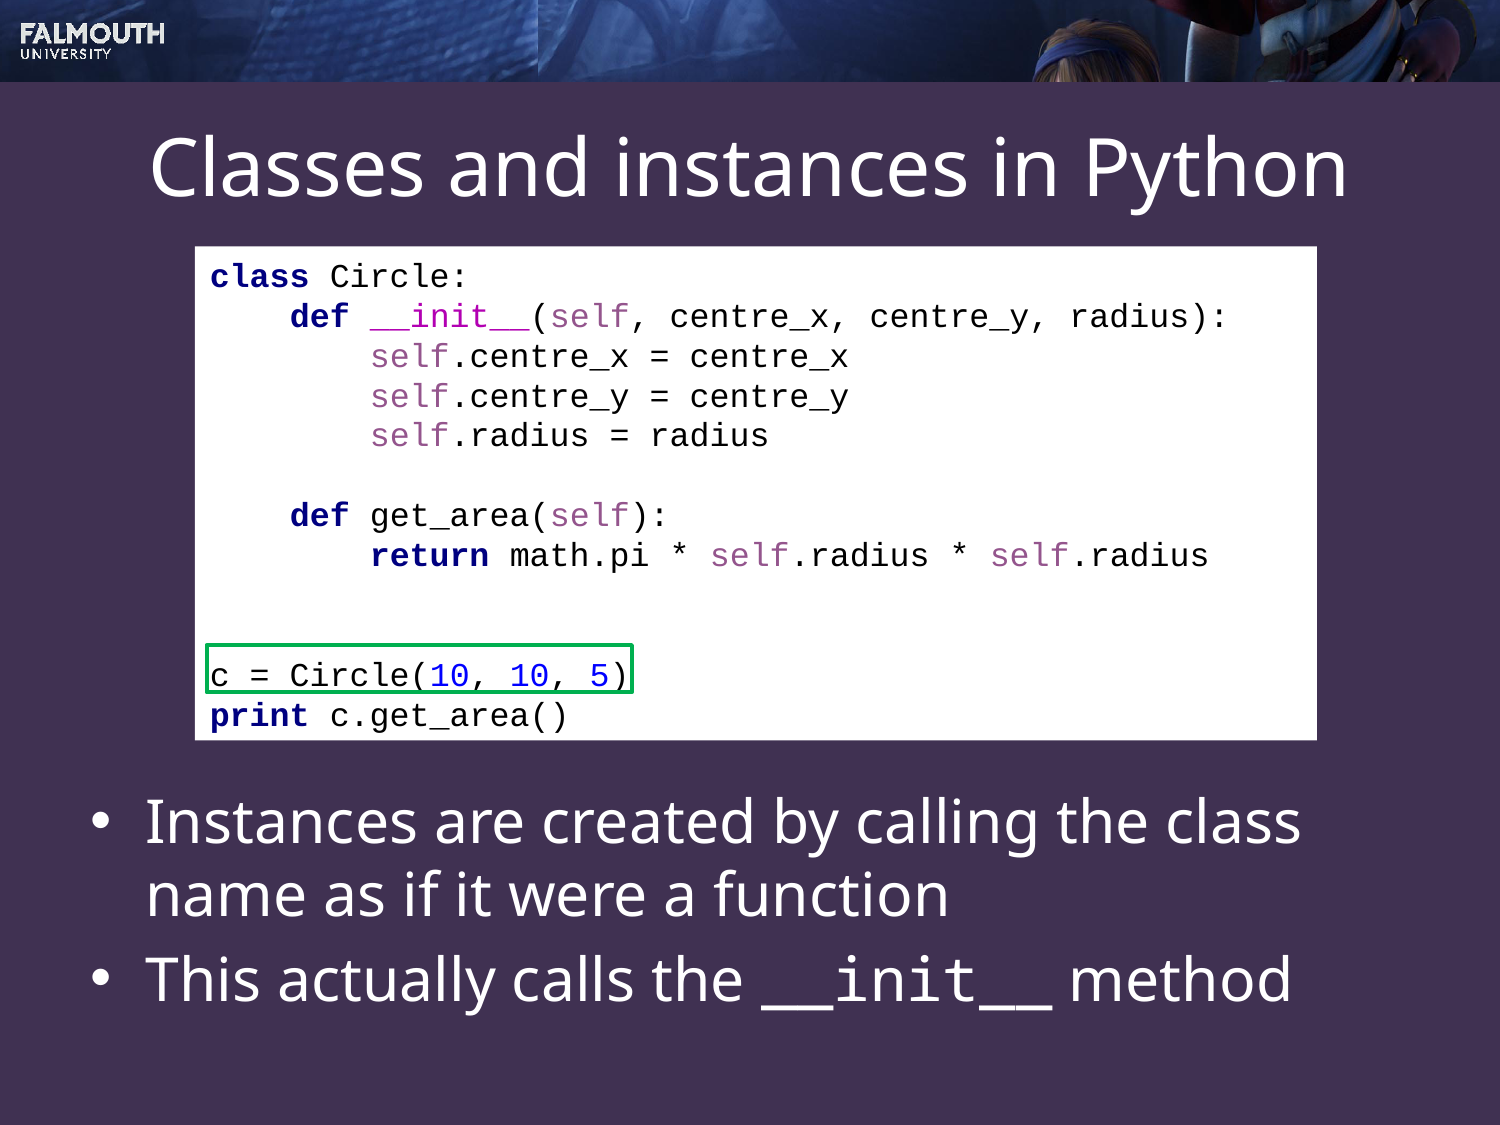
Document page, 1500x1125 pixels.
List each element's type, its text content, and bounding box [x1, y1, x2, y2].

picture [0, 0, 1500, 82]
title Classes and instances in Python [75, 70, 1425, 258]
text_box [205, 643, 634, 694]
text_box class Circle: def __init__(self, centre_x, centre_y, radius): self.centre_x = centre_x self.centre_y = centre_y self.radius = radius def get_area(self): return math.pi * self.radius * self.radius c = Circle(10, 10, 5) print c.get_area() [194, 246, 1317, 741]
list Instances are created by calling the class name as if it were a function This actually calls the __init__ method [75, 775, 1425, 1024]
